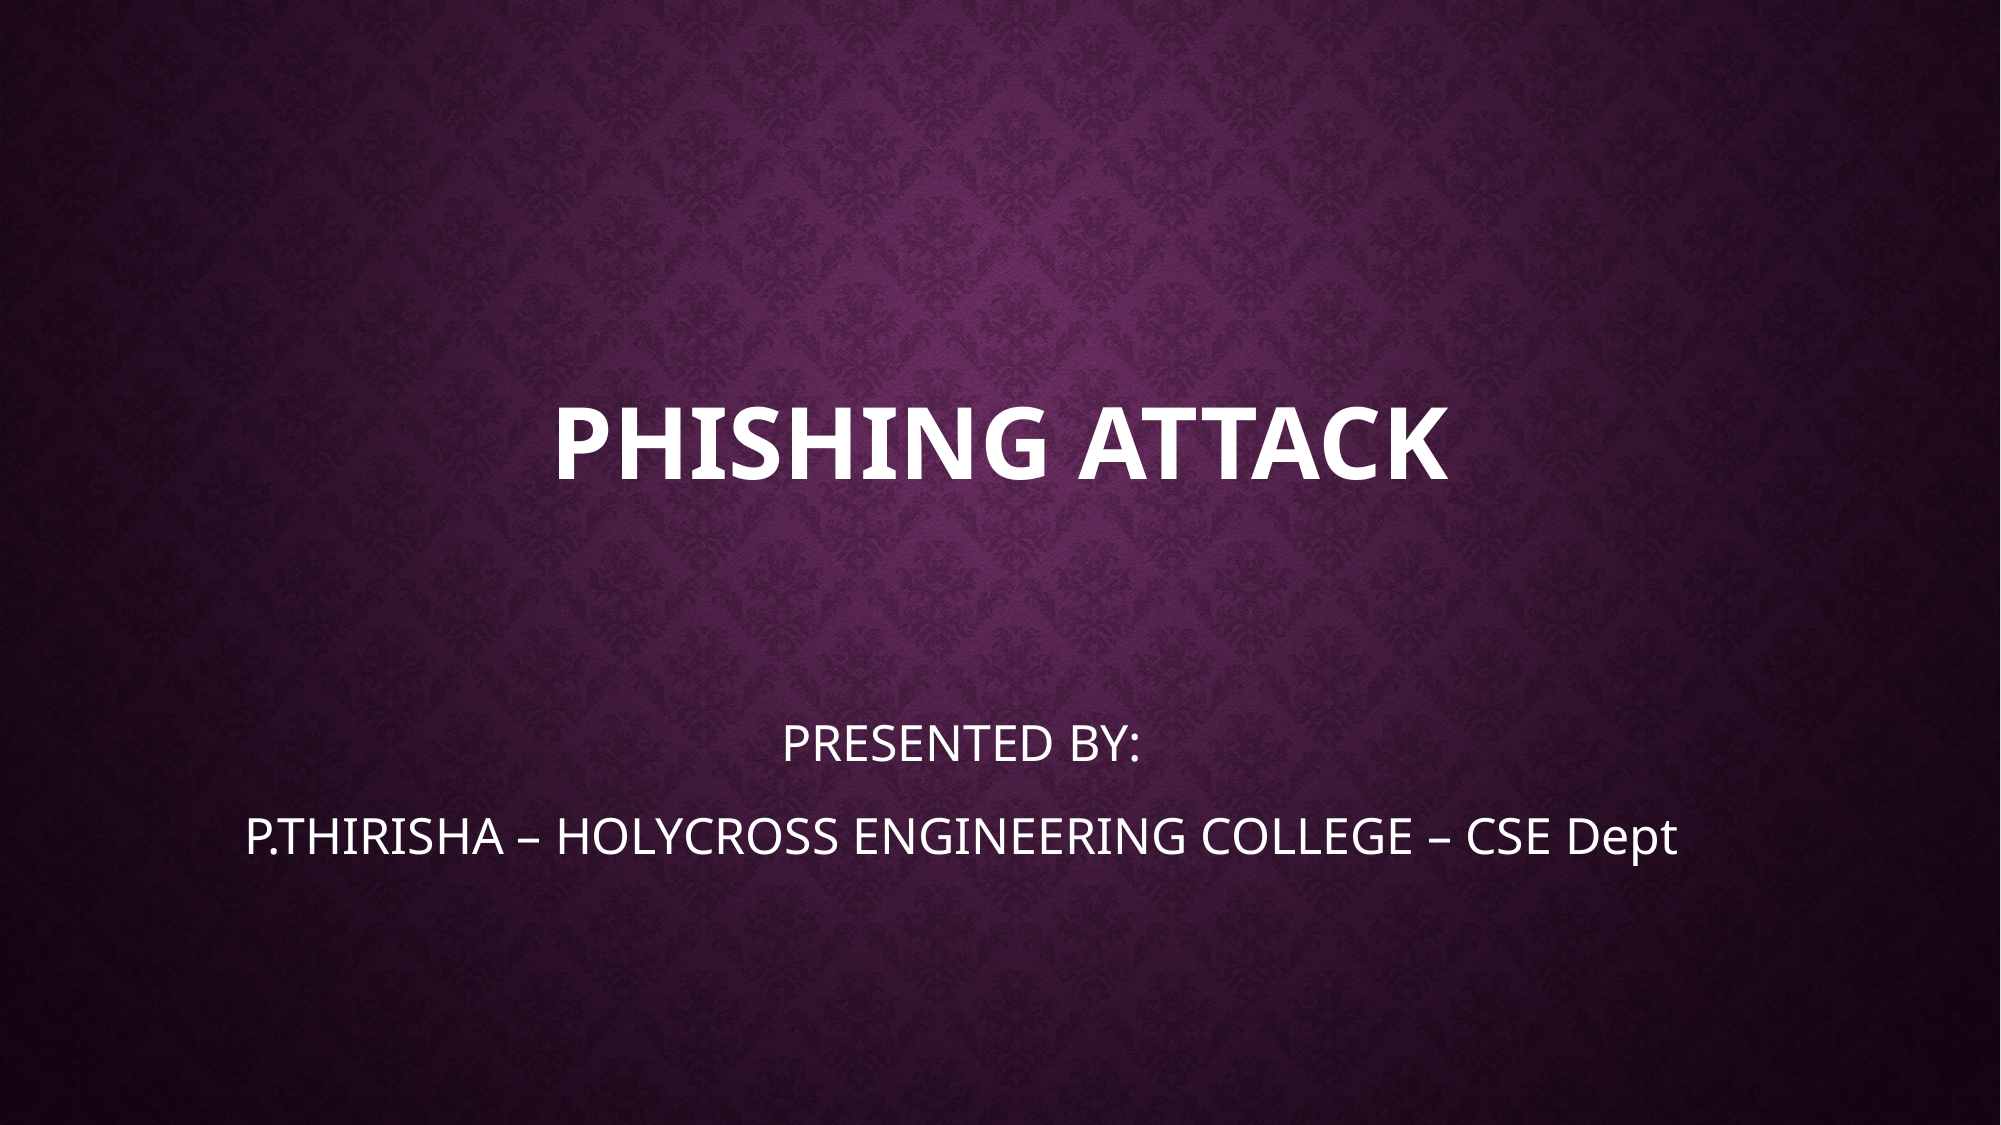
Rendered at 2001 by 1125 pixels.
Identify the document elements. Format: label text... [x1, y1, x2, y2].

title Phishing attack [261, 116, 1739, 509]
subtitle PRESENTED BY: P.THIRISHA – HOLYCROSS ENGINEERING COLLEGE – CSE Dept [223, 691, 1700, 964]
